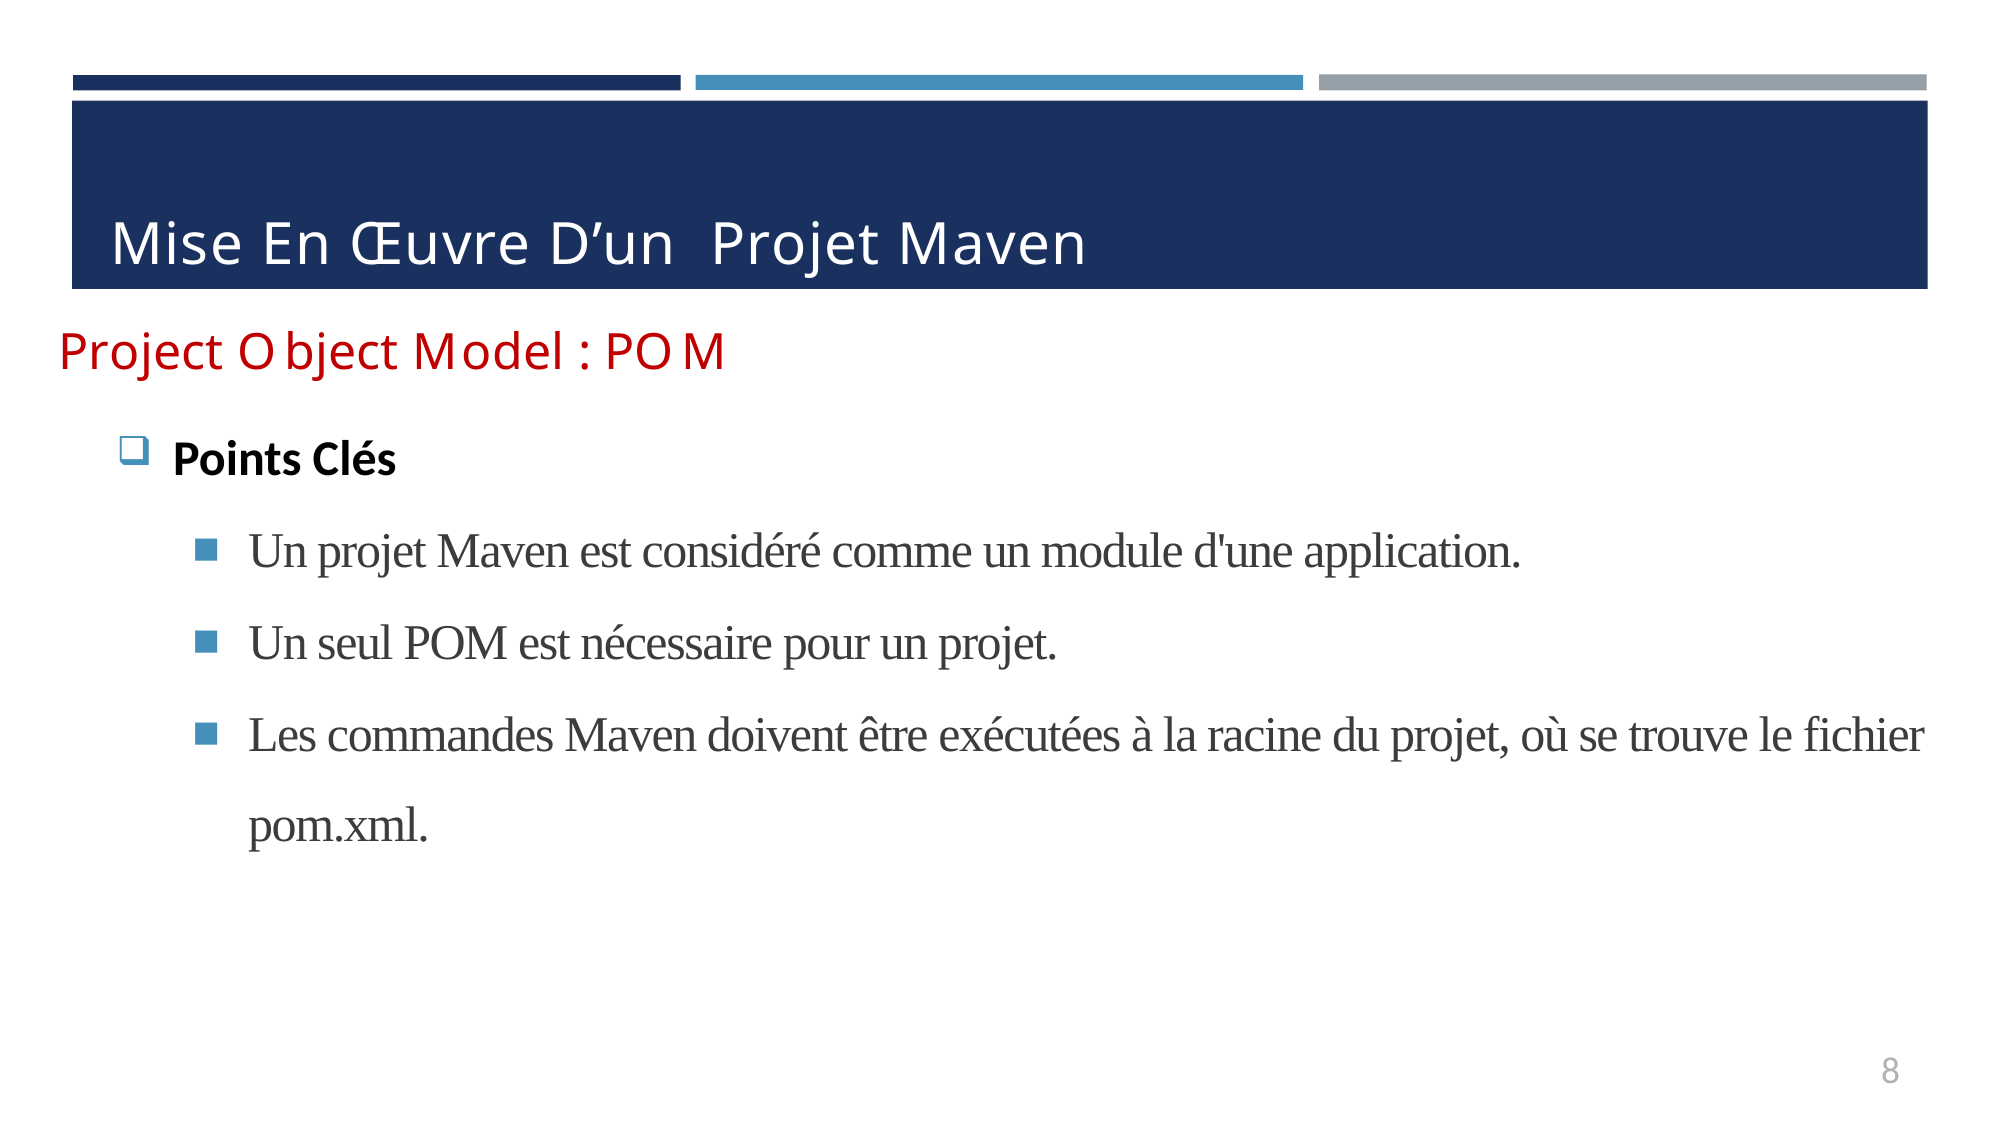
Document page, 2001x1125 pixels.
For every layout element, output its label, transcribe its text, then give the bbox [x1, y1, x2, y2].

text_box Points Clés Un projet Maven est considéré comme un module d'une application. Un seul POM est nécessaire pour un projet. Les commandes Maven doivent être exécutées à la racine du projet, où se trouve le fichier pom.xml. [114, 424, 1928, 914]
title Mise En Œuvre D’un Projet Maven [72, 100, 1928, 289]
text_box Project Object Model : POM [43, 312, 742, 388]
slide_number 8 [1440, 1046, 1900, 1103]
